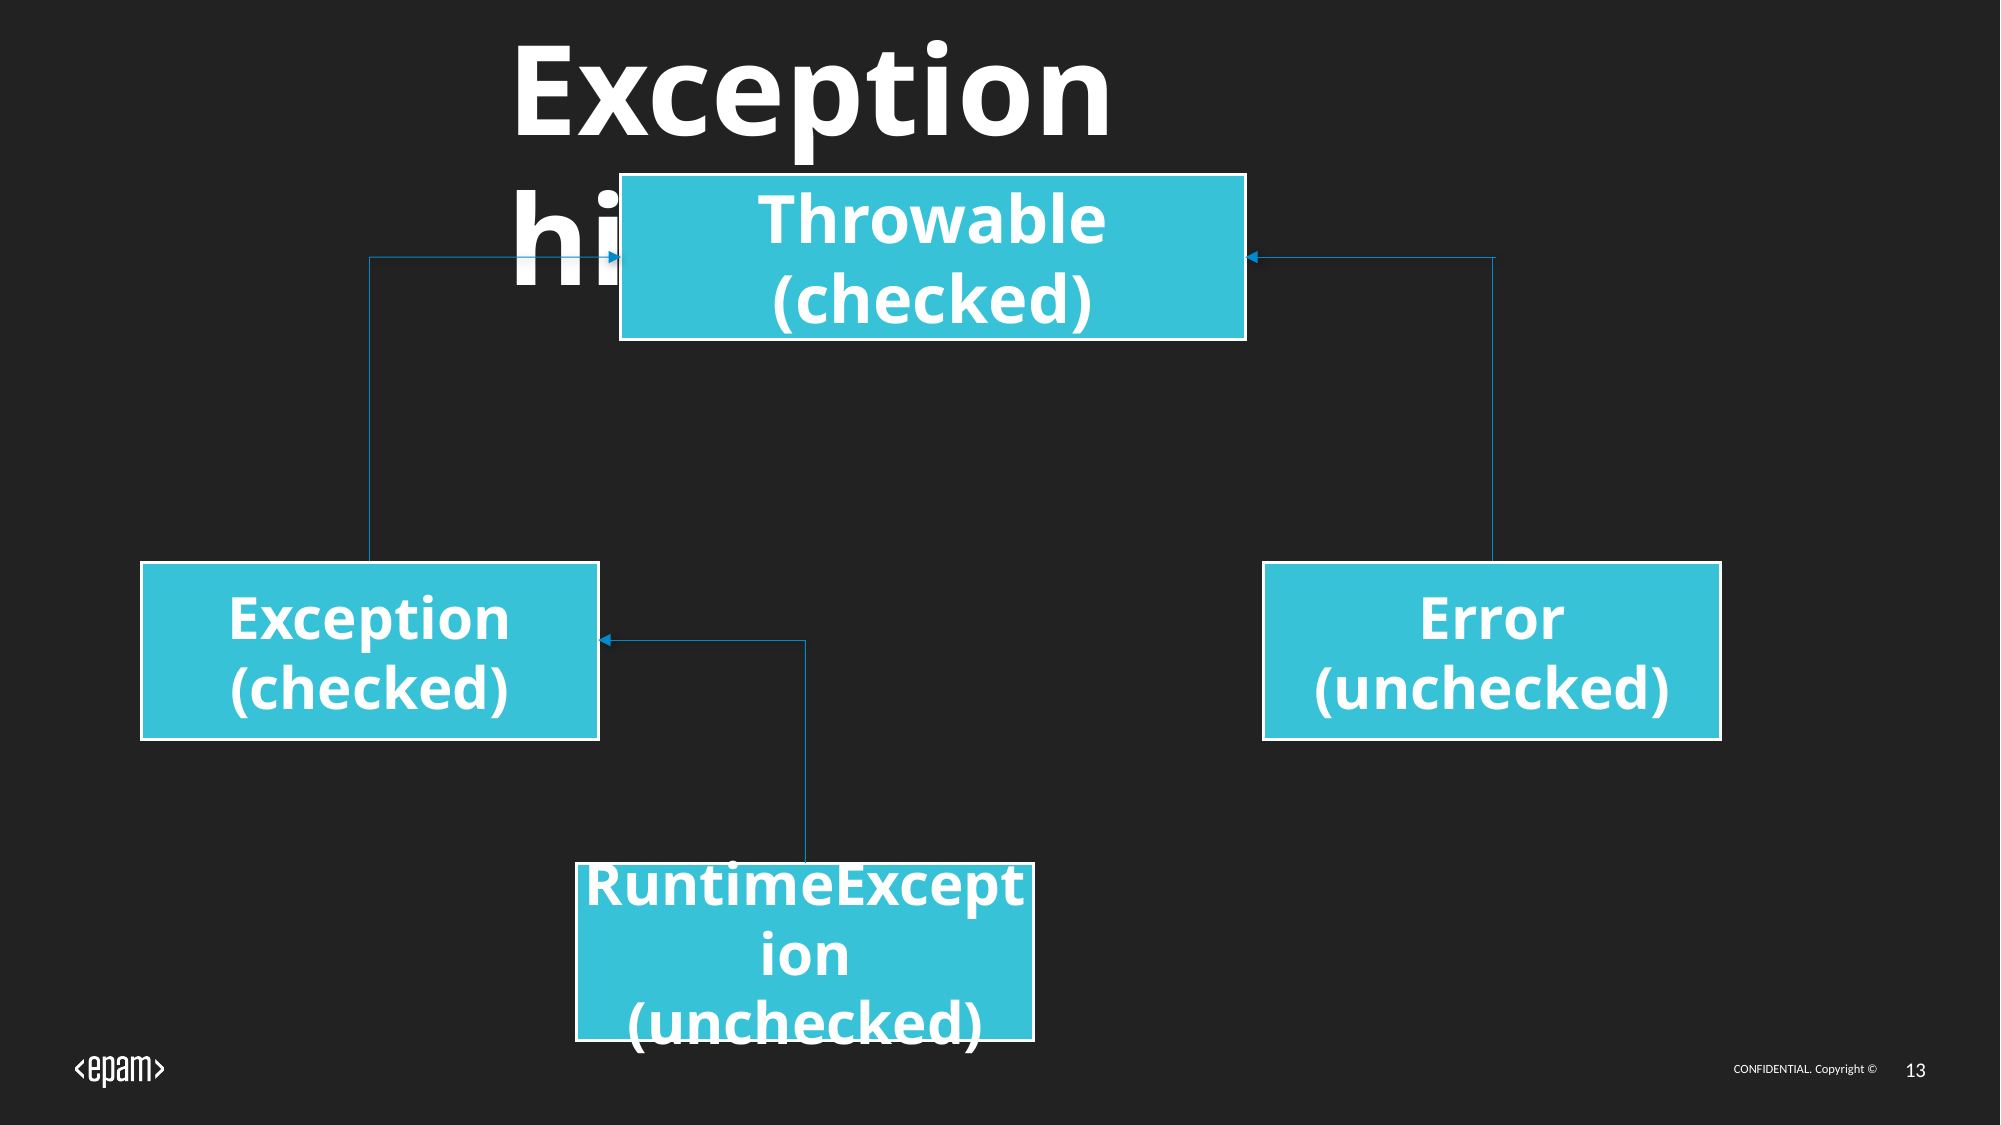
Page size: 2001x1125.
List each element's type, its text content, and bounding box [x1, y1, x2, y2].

text_box Exception (checked) [140, 561, 600, 741]
picture [75, 1056, 164, 1088]
title Exception hierarchy [507, 10, 1493, 175]
text_box Throwable (checked) [619, 173, 1247, 341]
text_box RuntimeException (unchecked) [575, 862, 1035, 1042]
text_box Error (unchecked) [1262, 561, 1722, 741]
